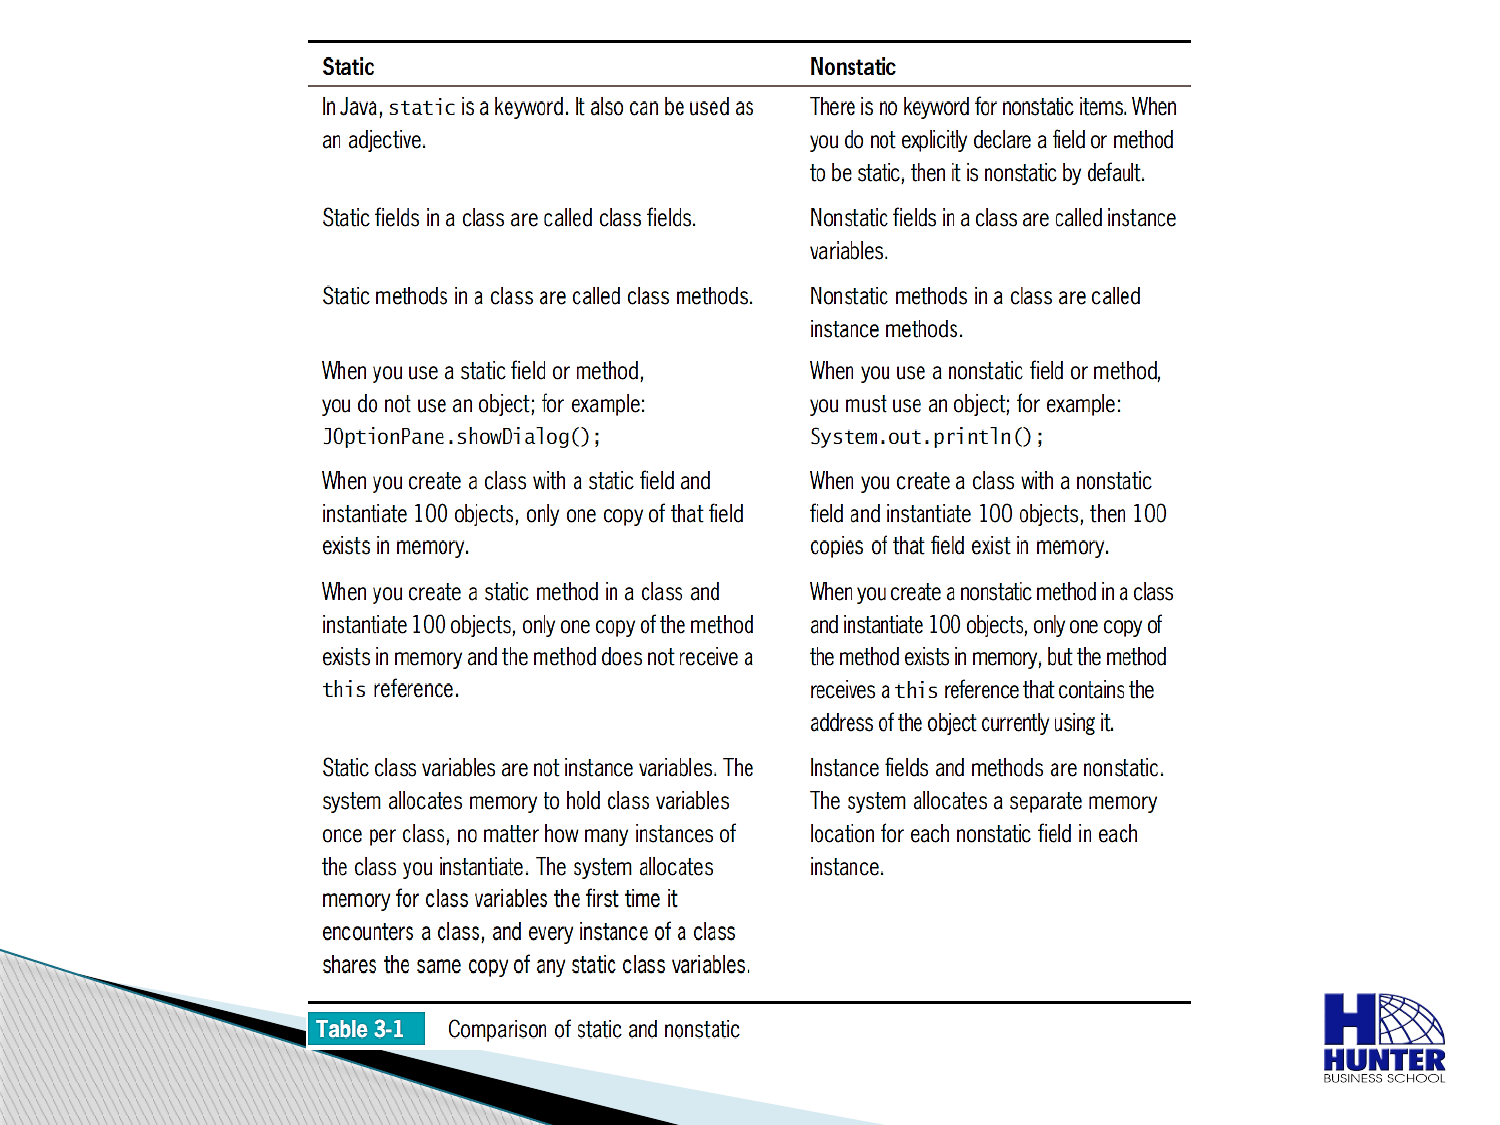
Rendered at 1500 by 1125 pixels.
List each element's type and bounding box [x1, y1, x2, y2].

picture [1324, 993, 1446, 1084]
text_box [304, 37, 1193, 1051]
